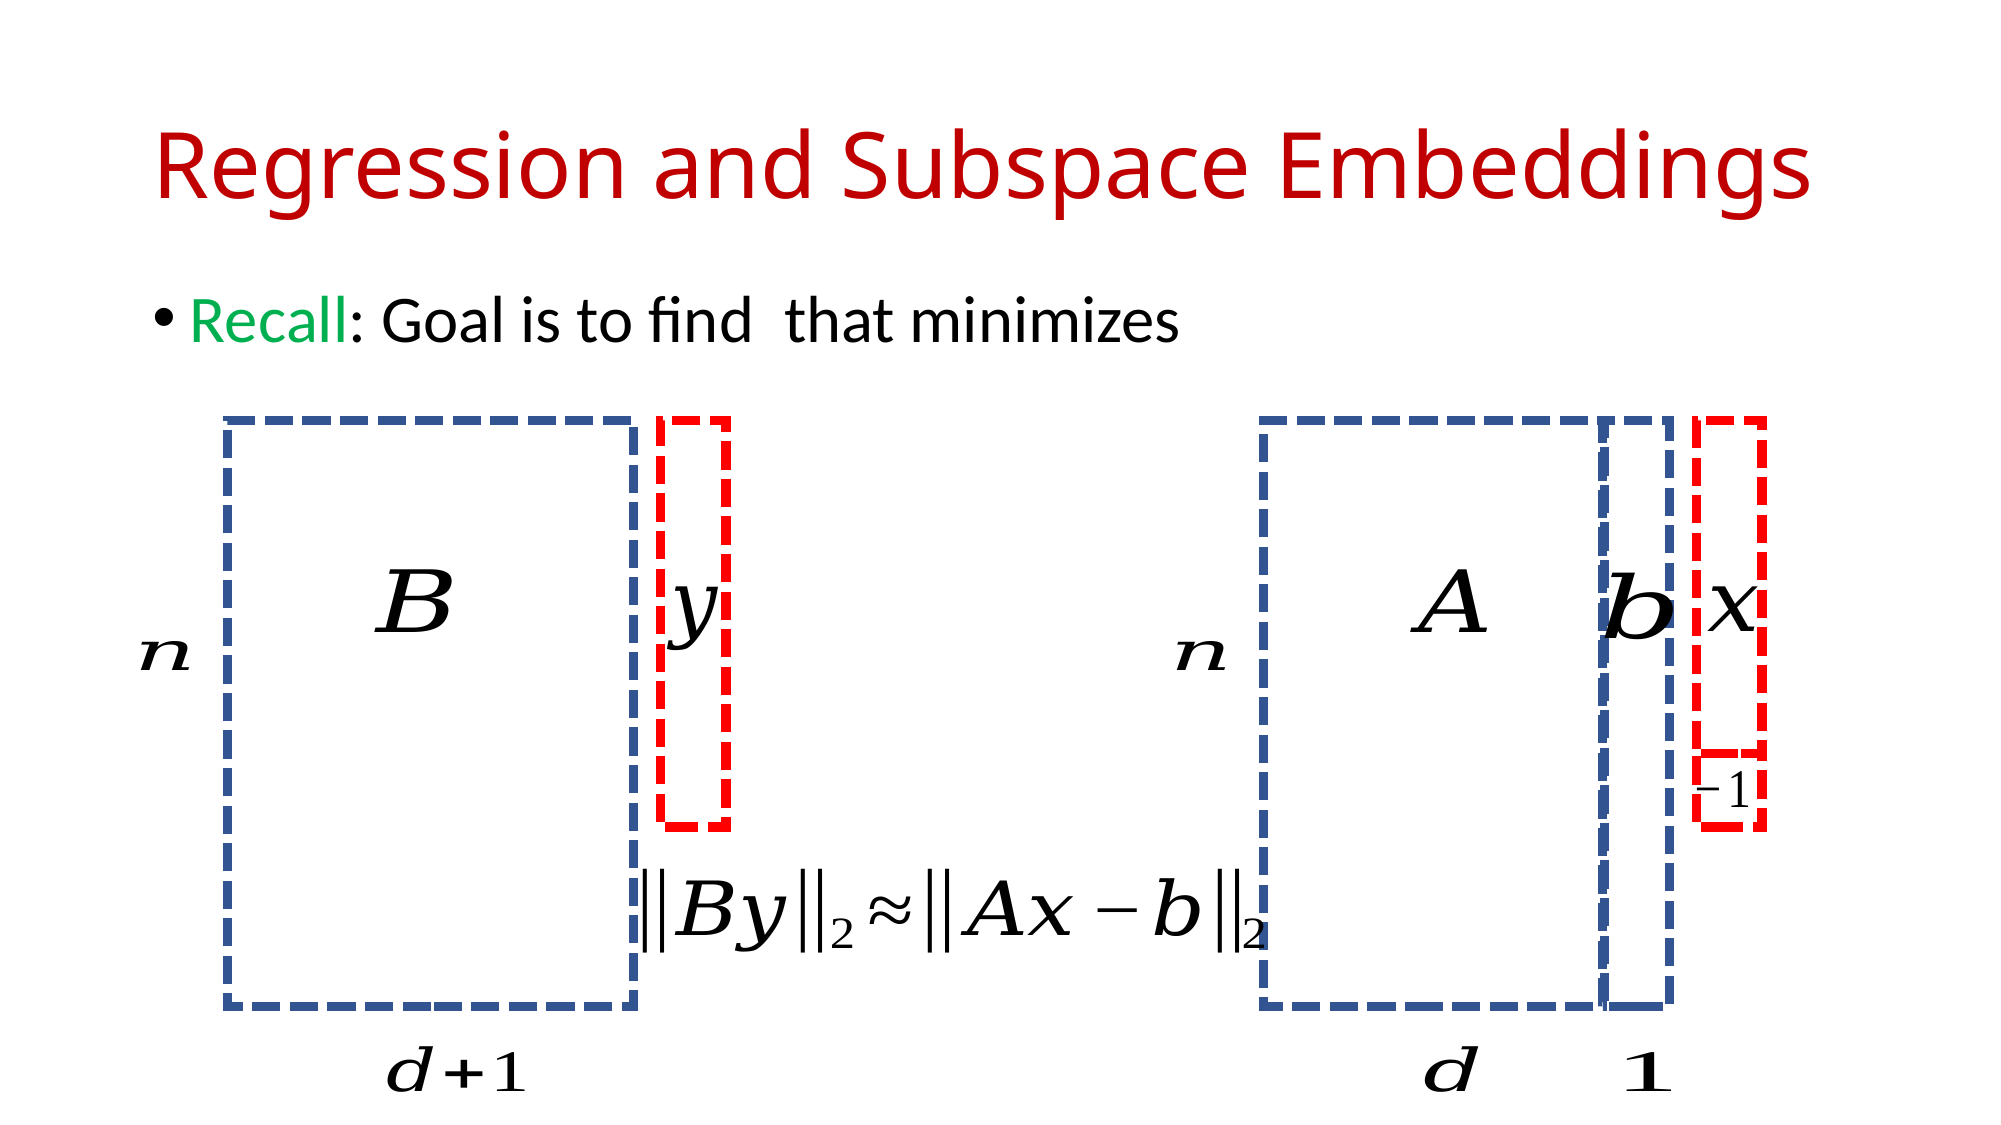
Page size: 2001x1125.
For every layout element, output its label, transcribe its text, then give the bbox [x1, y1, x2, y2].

text_box [1696, 419, 1763, 753]
title Regression and Subspace Embeddings [137, 59, 1863, 278]
text_box [1603, 419, 1671, 1007]
text_box [660, 419, 727, 828]
text_box [1262, 419, 1604, 1007]
text_box [227, 419, 635, 1007]
text_box [1696, 753, 1763, 828]
